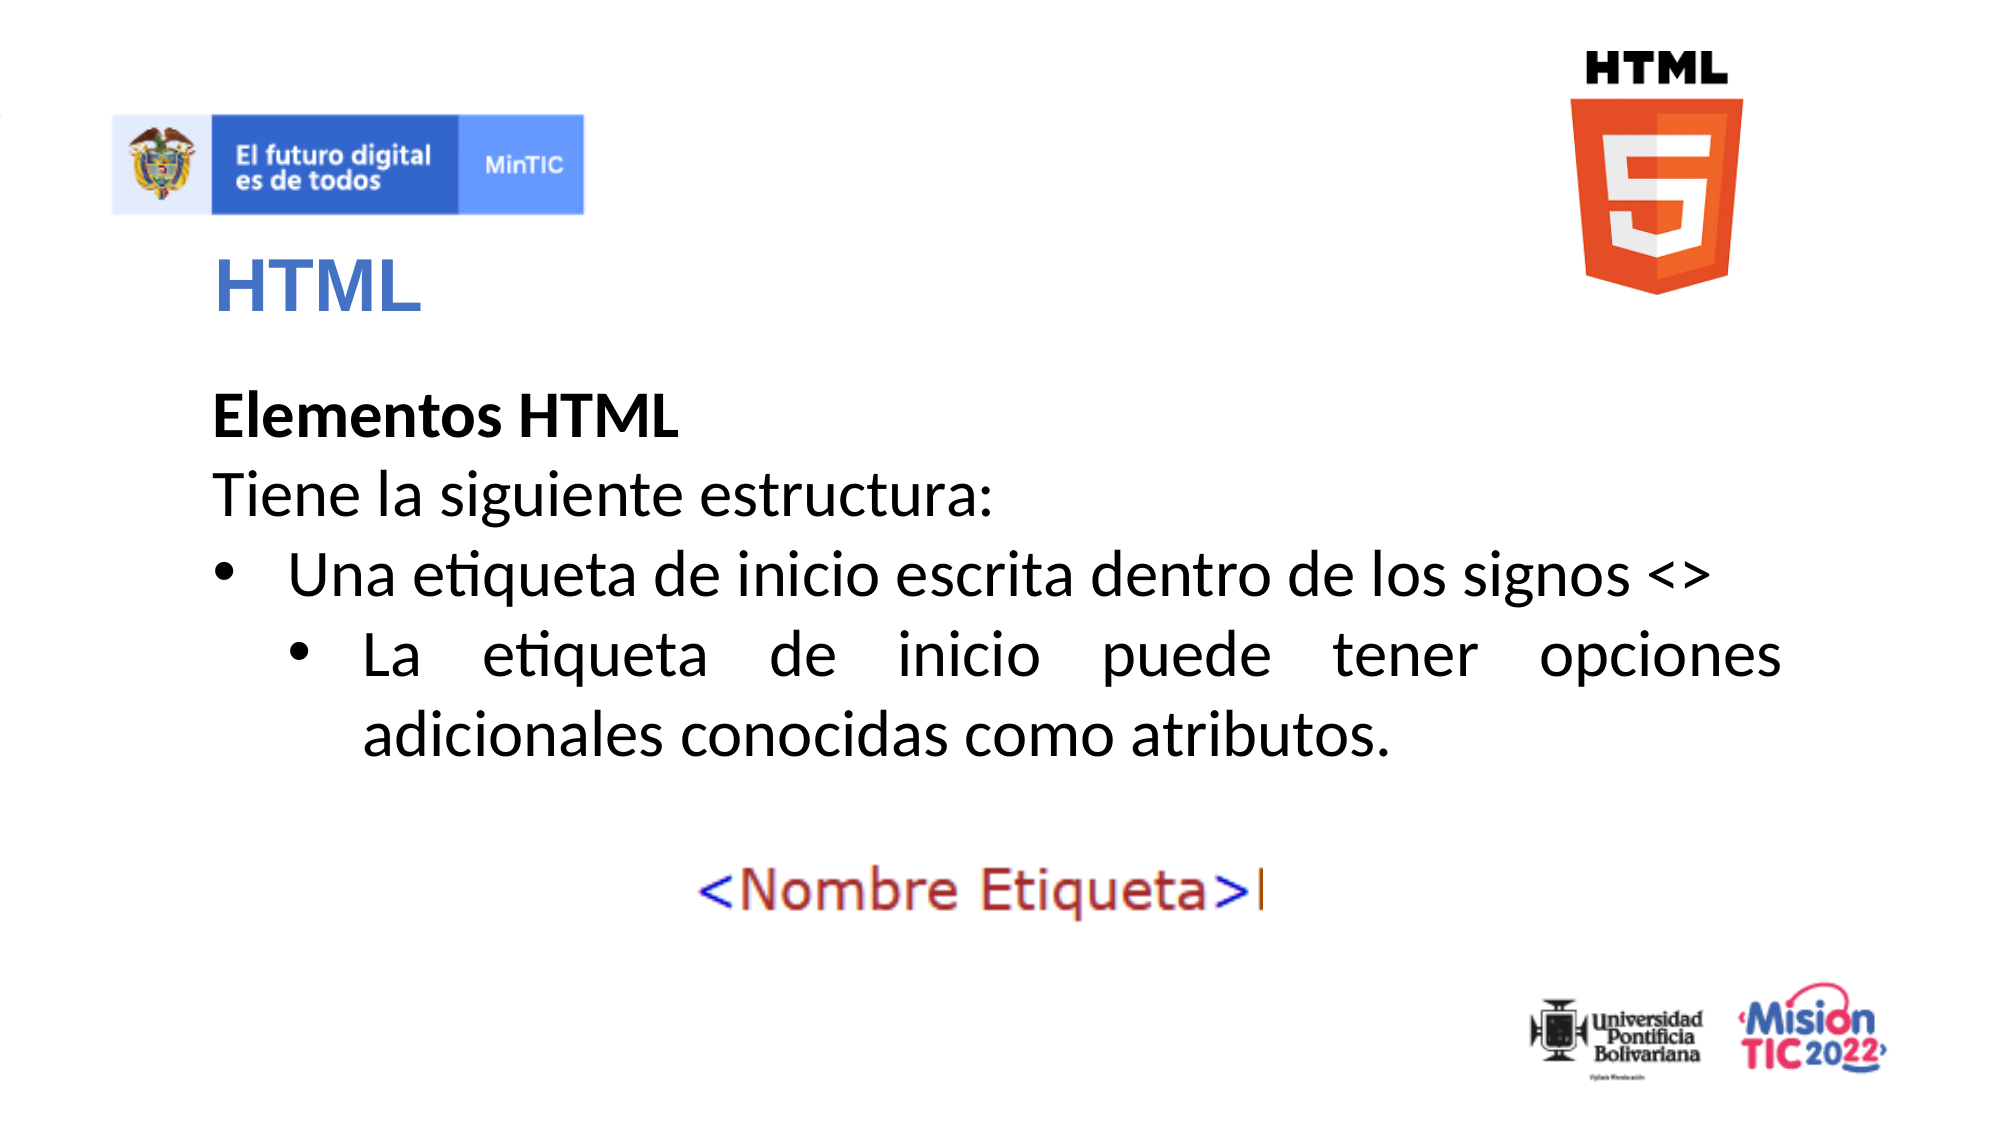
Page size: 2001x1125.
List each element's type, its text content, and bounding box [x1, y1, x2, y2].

text_box HTML [199, 229, 1331, 334]
text_box Elementos HTML Tiene la siguiente estructura: Una etiqueta de inicio escrita dentro de los signos <> La etiqueta de inicio puede tener opciones adicionales conocidas como atributos. [197, 362, 1798, 938]
picture [0, 1, 2000, 1124]
